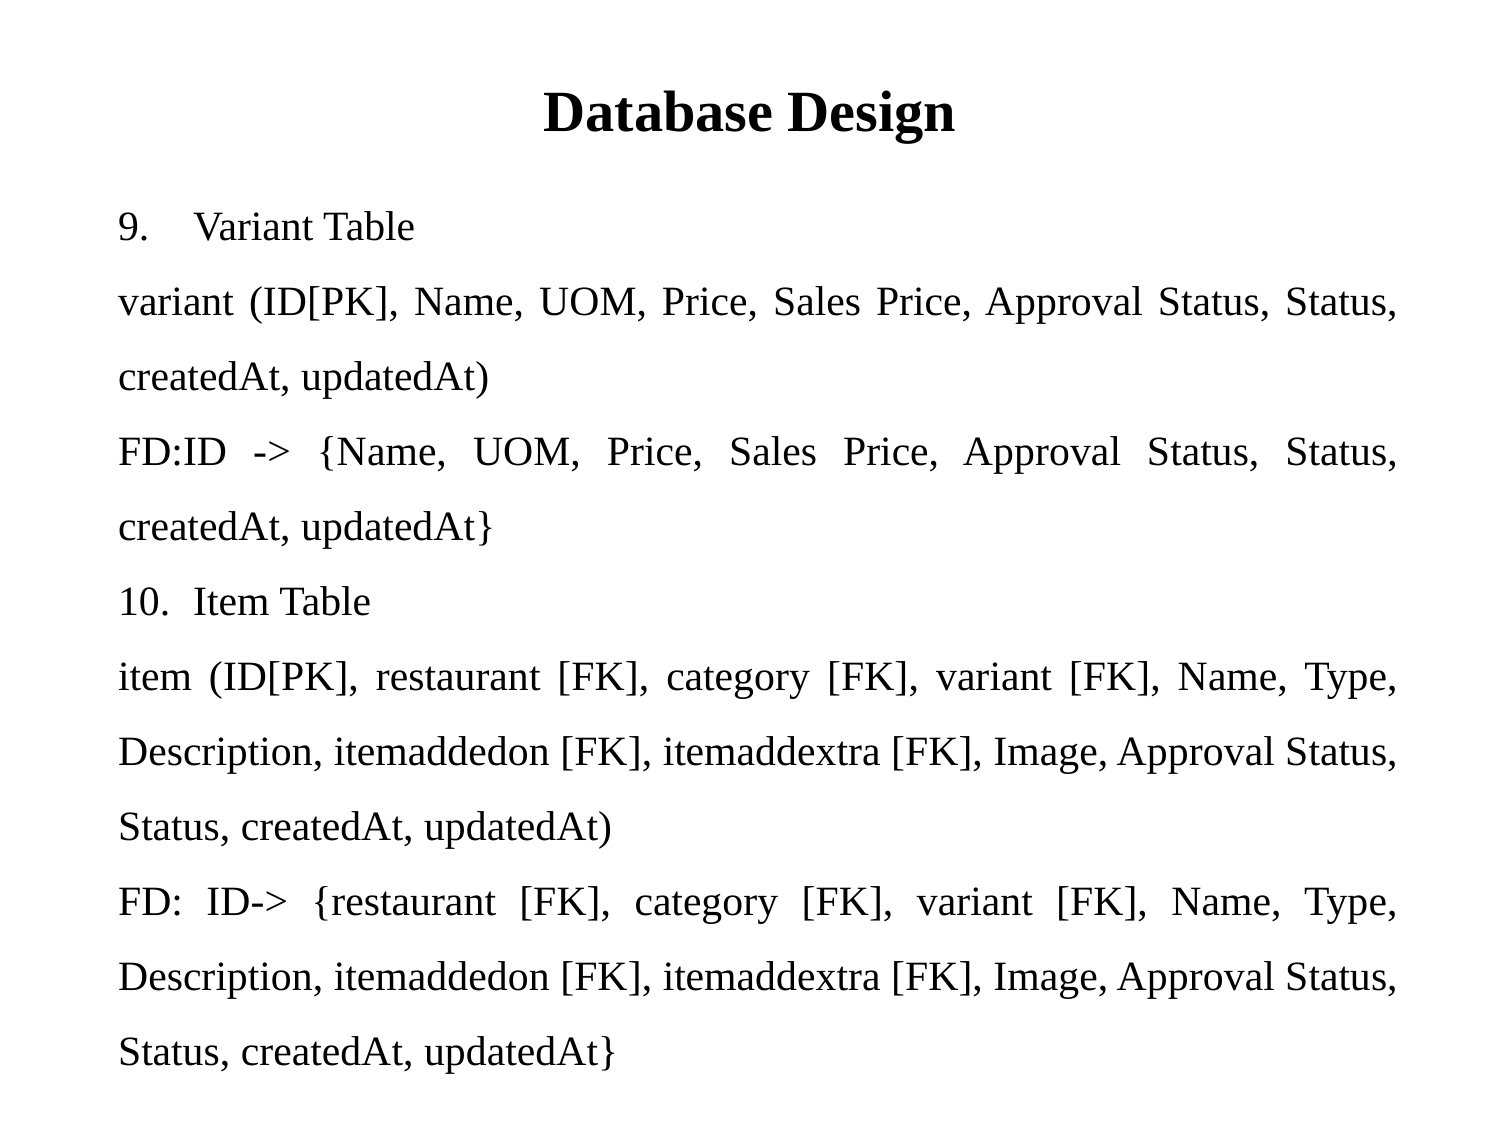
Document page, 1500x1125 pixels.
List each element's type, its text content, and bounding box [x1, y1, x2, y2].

list Variant Table variant (ID[PK], Name, UOM, Price, Sales Price, Approval Status, Status, createdAt, updatedAt) FD:ID -> {Name, UOM, Price, Sales Price, Approval Status, Status, createdAt, updatedAt} Item Table item (ID[PK], restaurant [FK], category [FK], variant [FK], Name, Type, Description, itemaddedon [FK], itemaddextra [FK], Image, Approval Status, Status, createdAt, updatedAt) FD: ID-> {restaurant [FK], category [FK], variant [FK], Name, Type, Description, itemaddedon [FK], itemaddextra [FK], Image, Approval Status, Status, createdAt, updatedAt} [103, 166, 1415, 1084]
title Database Design [103, 59, 1397, 166]
